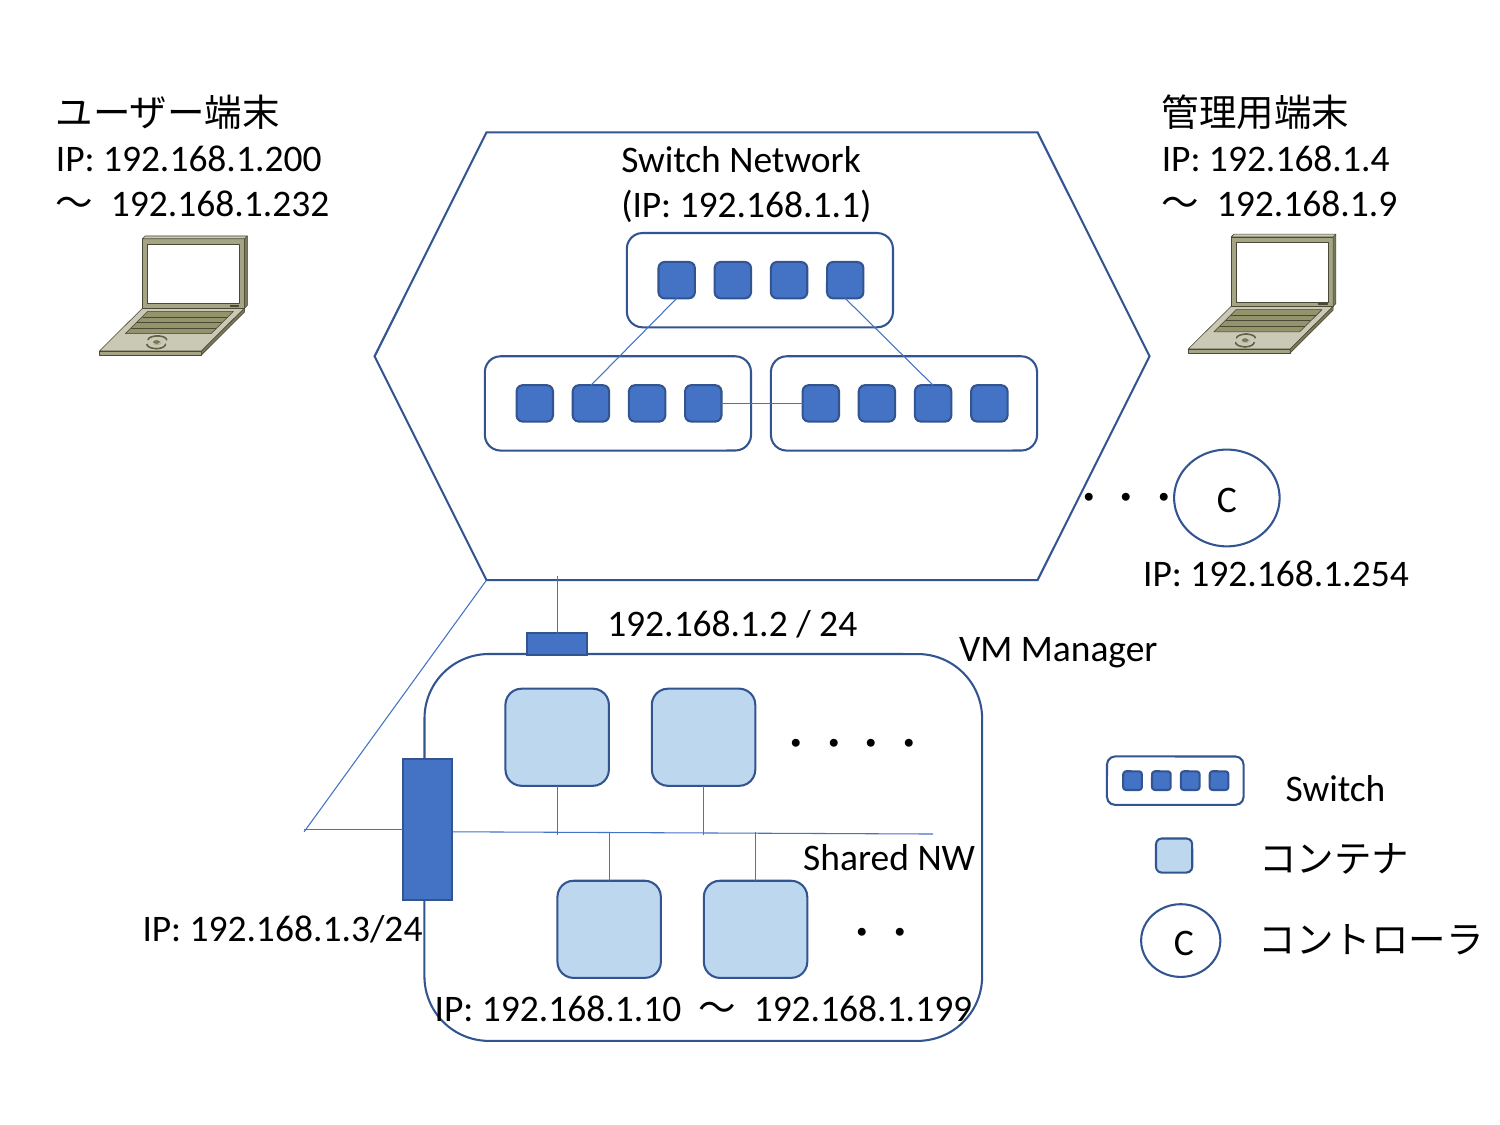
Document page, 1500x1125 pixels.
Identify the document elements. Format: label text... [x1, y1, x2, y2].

text_box VM Manager [944, 616, 1173, 677]
text_box [526, 632, 588, 656]
text_box [610, 835, 755, 977]
text_box ・・・・ [763, 712, 943, 773]
text_box [801, 886, 984, 977]
text_box [423, 834, 609, 977]
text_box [626, 232, 894, 328]
text_box [556, 879, 662, 977]
text_box IP: 192.168.1.3/24 [127, 896, 438, 957]
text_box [845, 298, 934, 386]
text_box Shared NW [788, 825, 991, 886]
text_box IP: 192.168.1.254 [1128, 542, 1424, 602]
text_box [484, 356, 752, 451]
text_box Switch Network (IP: 192.168.1.1) [606, 127, 887, 233]
text_box [373, 131, 1151, 582]
picture [1187, 232, 1338, 355]
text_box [590, 298, 677, 386]
text_box ユーザー端末 IP: 192.168.1.200 〜 192.168.1.232 [41, 81, 345, 232]
text_box [1154, 837, 1194, 874]
text_box [402, 832, 453, 901]
text_box Switch [1270, 756, 1401, 816]
text_box ・・ [829, 901, 934, 962]
text_box IP: 192.168.1.10 〜 192.168.1.199 [419, 977, 987, 1037]
text_box C [1202, 467, 1252, 528]
text_box C [1158, 910, 1198, 971]
text_box 192.168.1.2 / 24 [592, 591, 873, 652]
text_box コンテナ [1244, 827, 1425, 888]
text_box 管理用端末 IP: 192.168.1.4 〜 192.168.1.9 [1147, 81, 1413, 232]
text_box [1106, 756, 1244, 805]
text_box [702, 879, 809, 977]
text_box [1183, 448, 1281, 542]
text_box [1140, 903, 1222, 978]
text_box [487, 652, 984, 831]
text_box ・・・ [1055, 466, 1198, 527]
text_box [463, 1037, 943, 1042]
text_box [756, 834, 788, 879]
picture [98, 234, 249, 357]
text_box コントローラ [1243, 908, 1499, 969]
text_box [505, 688, 756, 835]
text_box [770, 356, 1038, 451]
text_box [304, 580, 487, 832]
